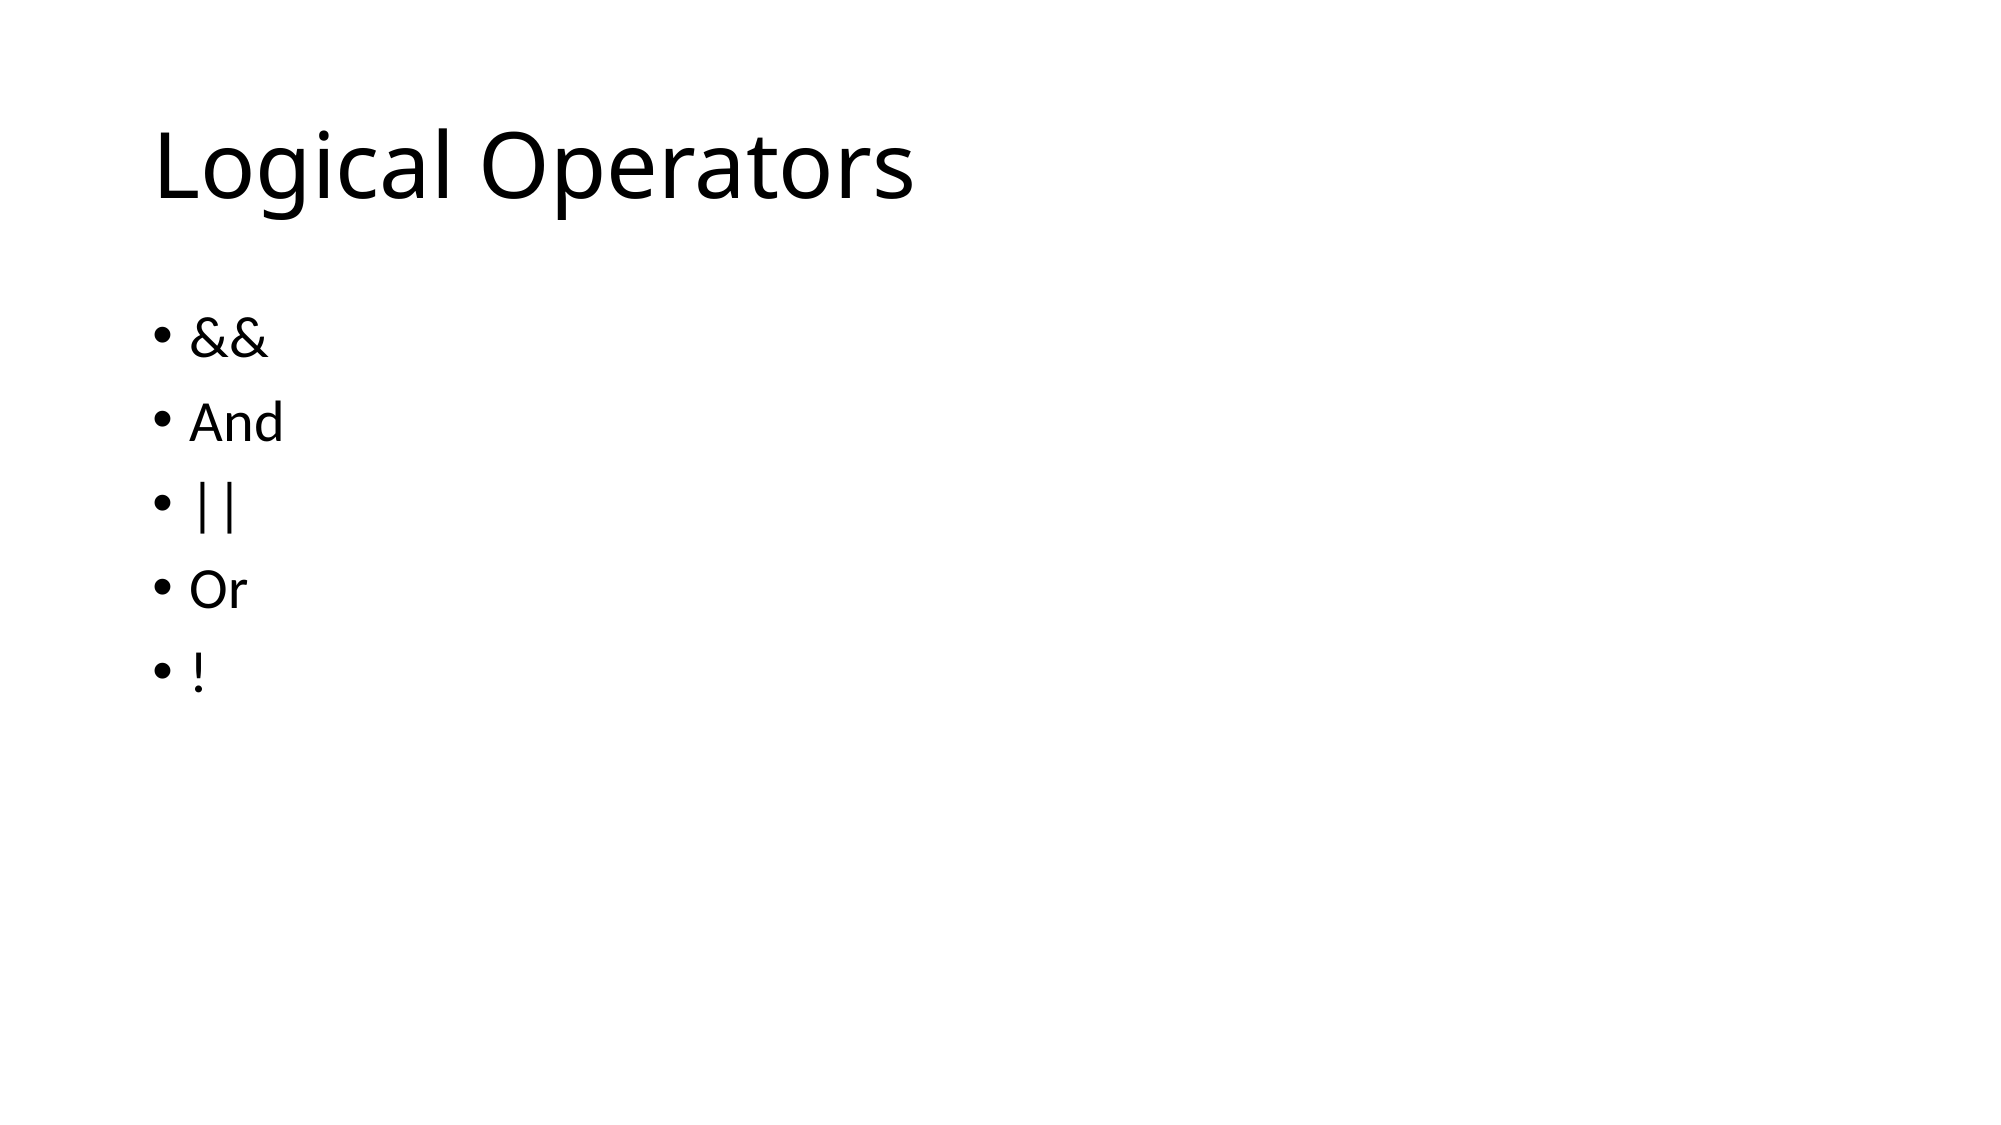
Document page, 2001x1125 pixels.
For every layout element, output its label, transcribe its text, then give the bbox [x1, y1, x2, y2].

title Logical Operators [137, 59, 1863, 278]
list && And || Or ! [137, 299, 1863, 1014]
